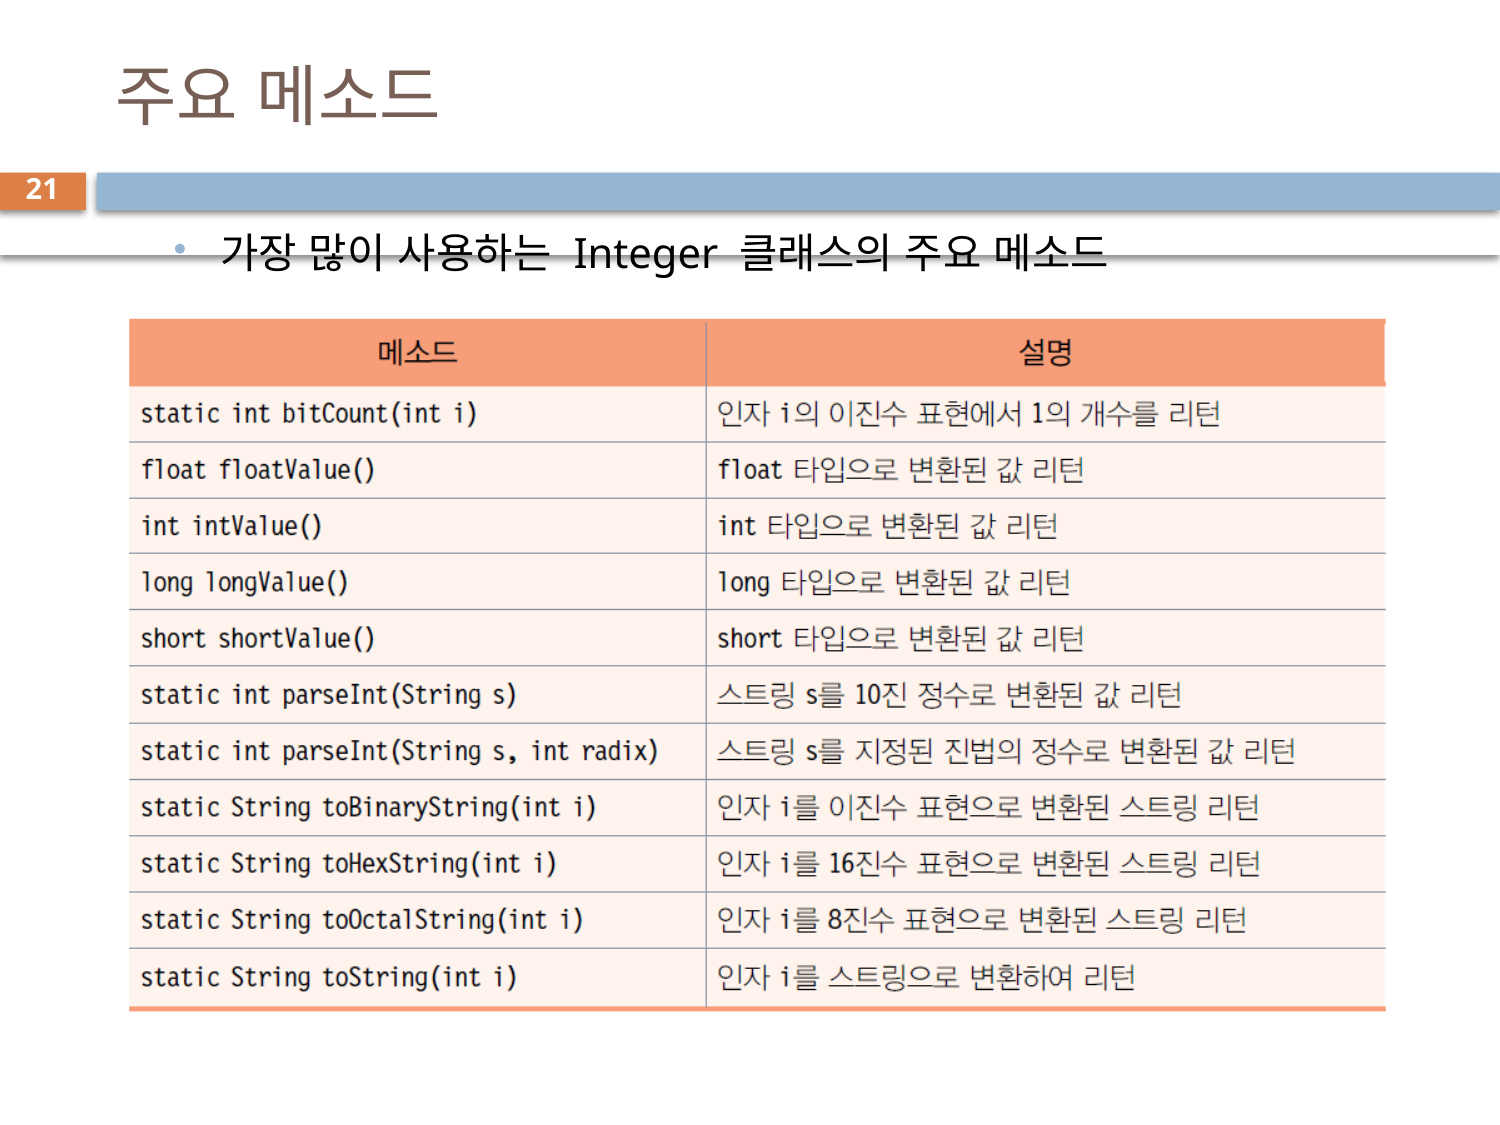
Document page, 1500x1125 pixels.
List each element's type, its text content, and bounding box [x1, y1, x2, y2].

title 주요 메소드 [100, 37, 1438, 149]
list 가장 많이 사용하는 Integer 클래스의 주요 메소드 [100, 219, 1438, 1047]
picture [123, 314, 1396, 1020]
slide_number 21 [0, 170, 87, 211]
